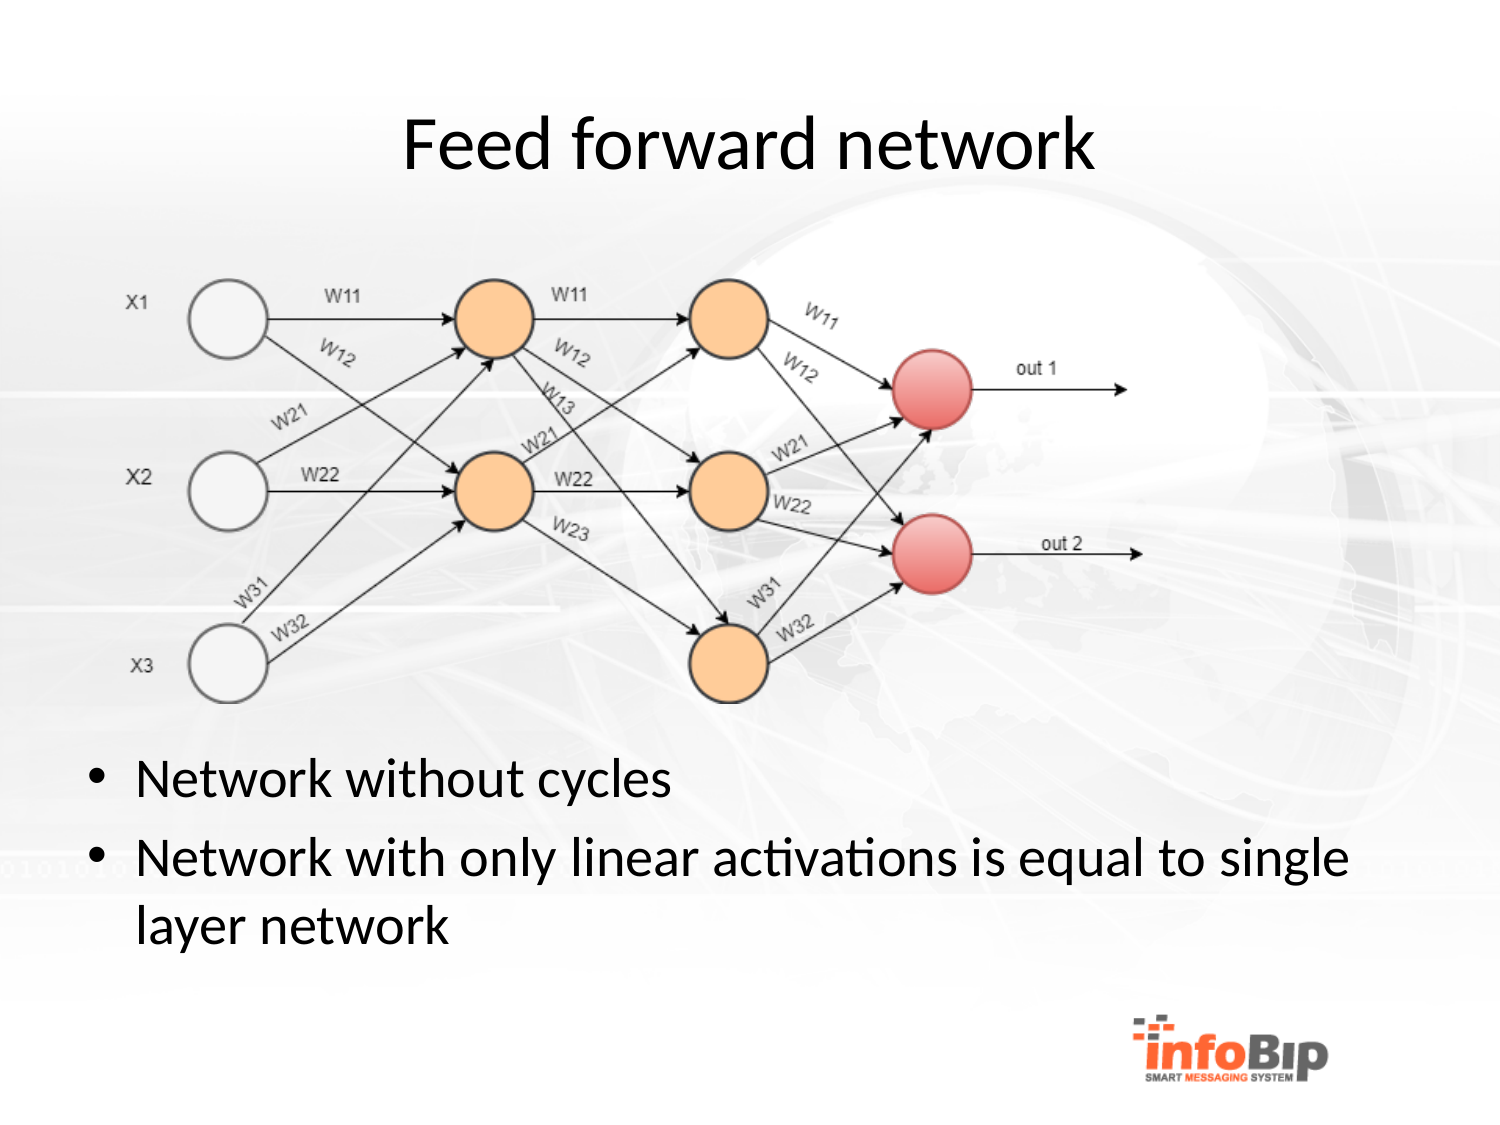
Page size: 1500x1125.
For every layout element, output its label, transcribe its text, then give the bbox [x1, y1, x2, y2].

picture [0, 0, 1500, 1125]
title Feed forward network [74, 44, 1426, 233]
list Network without cycles Network with only linear activations is equal to single layer network [74, 262, 1426, 1048]
